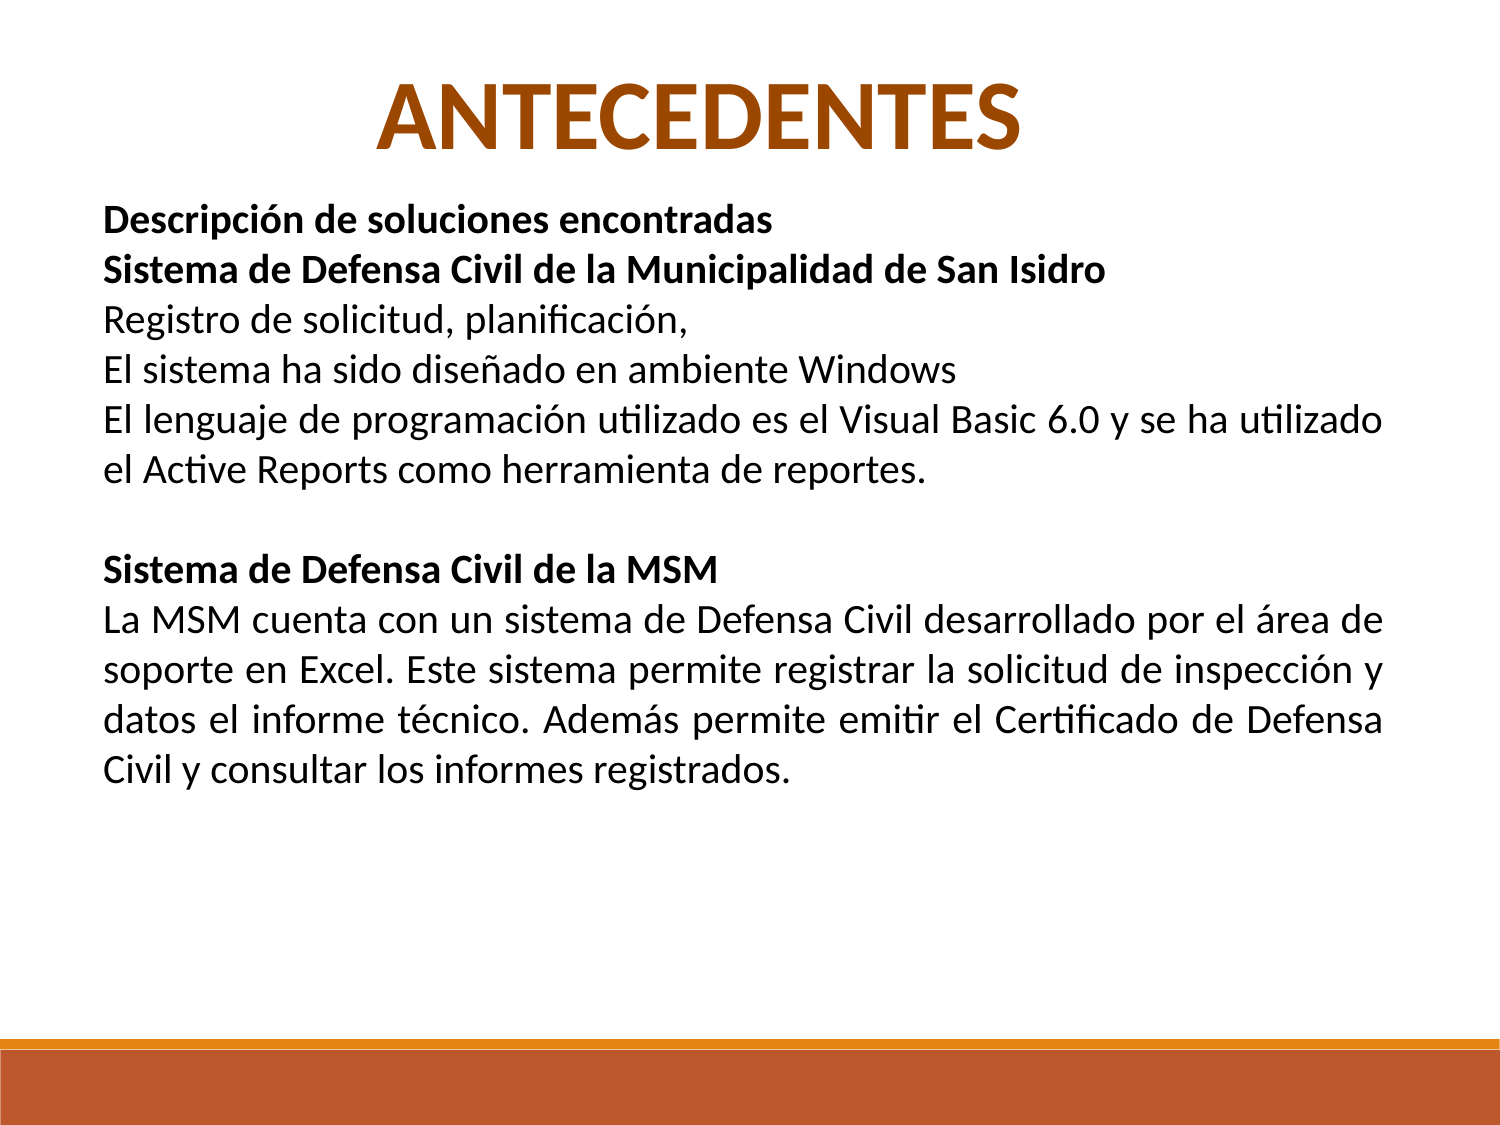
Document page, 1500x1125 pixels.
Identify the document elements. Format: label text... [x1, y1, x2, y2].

text_box ANTECEDENTES [317, 42, 1082, 158]
text_box Descripción de soluciones encontradas Sistema de Defensa Civil de la Municipalidad de San Isidro Registro de solicitud, planificación, El sistema ha sido diseñado en ambiente Windows El lenguaje de programación utilizado es el Visual Basic 6.0 y se ha utilizado el Active Reports como herramienta de reportes. Sistema de Defensa Civil de la MSM La MSM cuenta con un sistema de Defensa Civil desarrollado por el área de soporte en Excel. Este sistema permite registrar la solicitud de inspección y datos el informe técnico. Además permite emitir el Certificado de Defensa Civil y consultar los informes registrados. [88, 184, 1400, 997]
